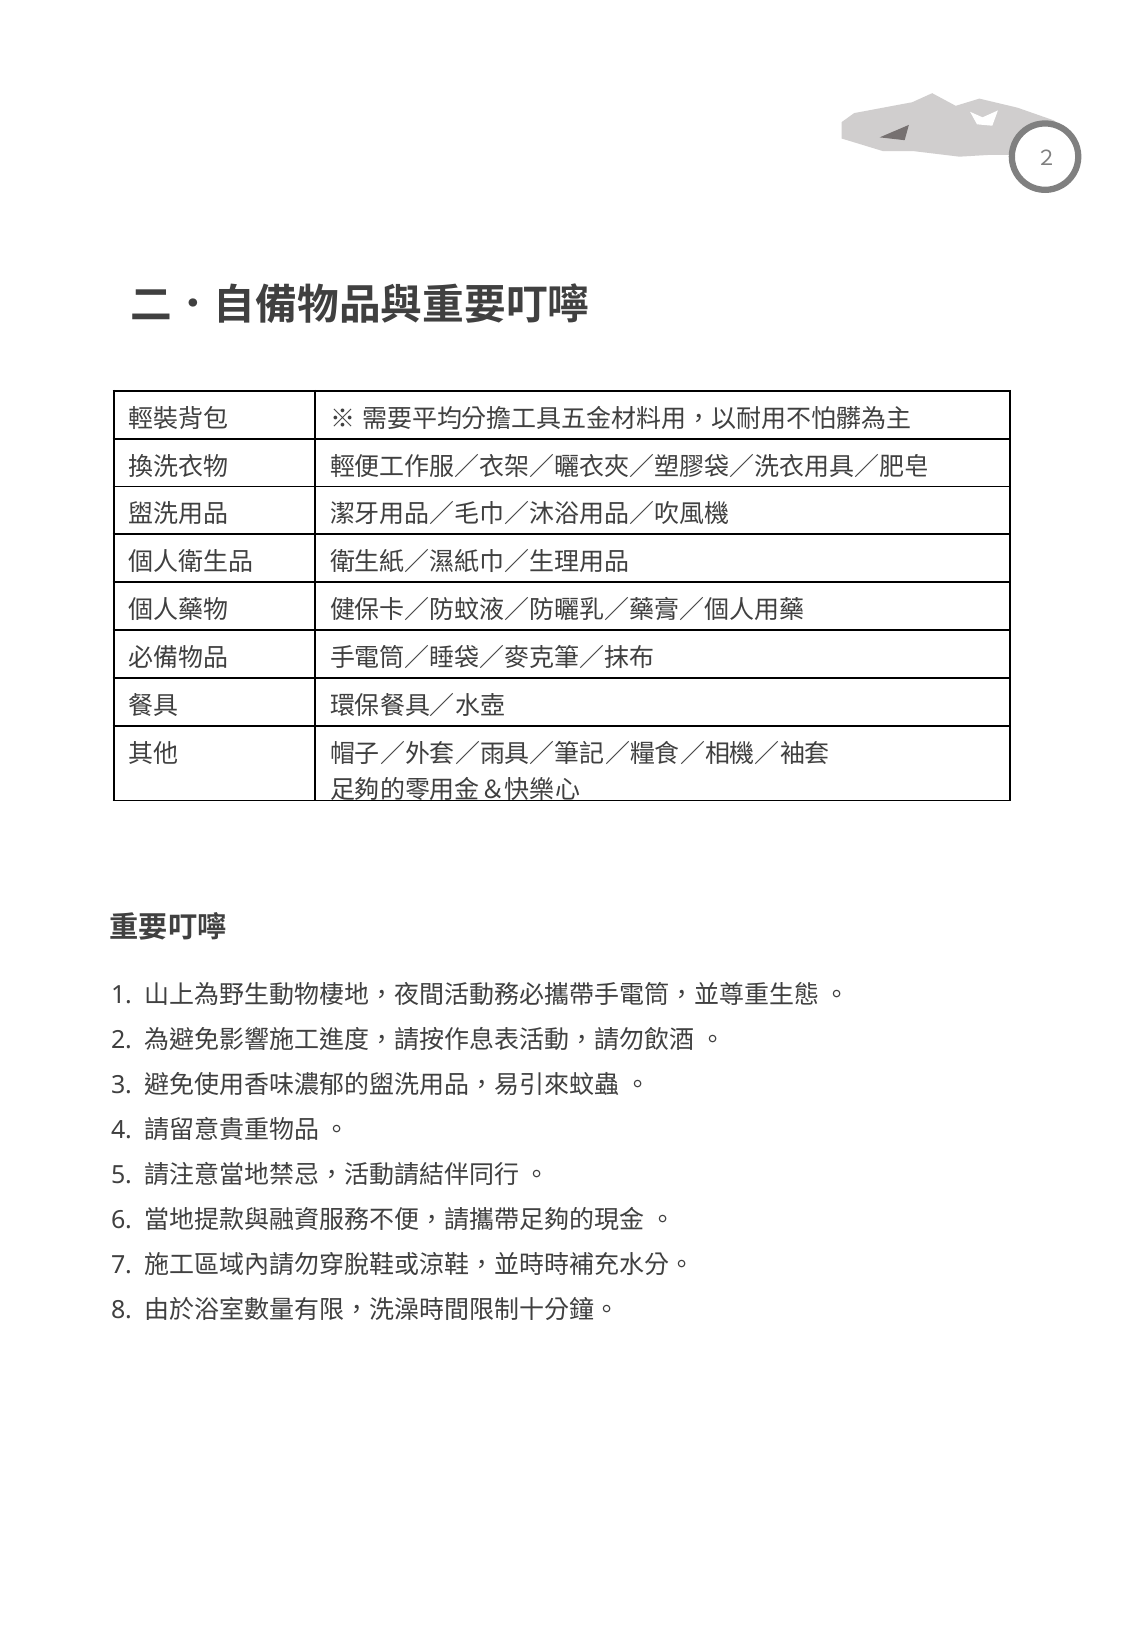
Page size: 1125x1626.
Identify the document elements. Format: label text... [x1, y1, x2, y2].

table_cell 必備物品 [115, 631, 314, 677]
table_cell 個人藥物 [115, 583, 314, 629]
table_cell 手電筒／睡袋／麥克筆／抹布 [316, 631, 1009, 677]
table_cell 輕便工作服／衣架／曬衣夾／塑膠袋／洗衣用具／肥皂 [316, 440, 1009, 486]
table_cell 環保餐具／水壺 [316, 679, 1009, 725]
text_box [841, 93, 1074, 157]
text_box 1. 山上為野生動物棲地，夜間活動務必攜帶手電筒，並尊重生態 。 2. 為避免影響施工進度，請按作息表活動，請勿飲酒 。 3. 避免使用香味濃郁的盥洗用品，易引來蚊蟲 。 4. 請留意貴重物品 。 5. 請注意當地禁忌，活動請結伴同行 。 6. 當地提款與融資服務不便，請攜帶足夠的現金 。 7. 施工區域內請勿穿脫鞋或涼鞋，並時時補充水分。 8. 由於浴室數量有限，洗澡時間限制十分鐘。 [96, 956, 909, 1331]
text_box ２ [1010, 138, 1080, 191]
table_header 輕裝背包 [115, 392, 314, 438]
table_cell 健保卡／防蚊液／防曬乳／藥膏／個人用藥 [316, 583, 1009, 629]
table_cell 衛生紙／濕紙巾／生理用品 [316, 535, 1009, 581]
table_header ※需要平均分擔工具五金材料用，以耐用不怕髒為主 [316, 392, 1009, 438]
table_cell 潔牙用品／毛巾／沐浴用品／吹風機 [316, 487, 1009, 533]
table_cell 帽子／外套／雨具／筆記／糧食／相機／袖套 足夠的零用金＆快樂心 [316, 727, 1009, 800]
table_cell 個人衛生品 [115, 535, 314, 581]
text_box 重要叮嚀 [95, 901, 242, 951]
table_cell 其他 [115, 727, 314, 800]
table_cell 餐具 [115, 679, 314, 725]
text_box 二．自備物品與重要叮嚀 [115, 270, 605, 336]
table_cell 盥洗用品 [115, 487, 314, 533]
table_cell 換洗衣物 [115, 440, 314, 486]
